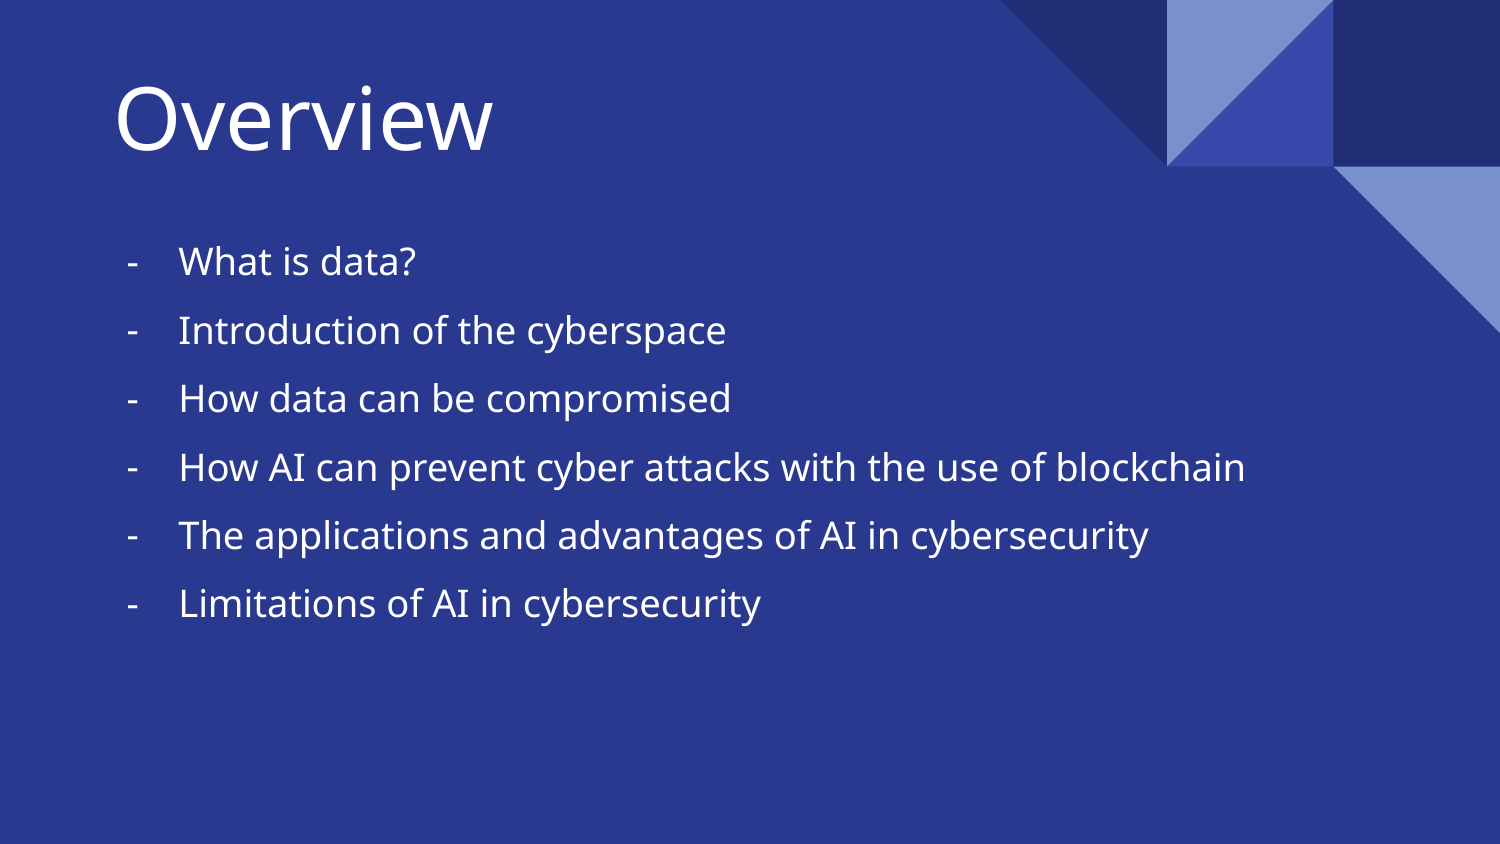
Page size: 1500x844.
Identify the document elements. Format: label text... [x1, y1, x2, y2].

subtitle What is data? Introduction of the cyberspace How data can be compromised How AI can prevent cyber attacks with the use of blockchain The applications and advantages of AI in cybersecurity Limitations of AI in cybersecurity [98, 200, 1447, 641]
title Overview [98, 45, 1447, 184]
